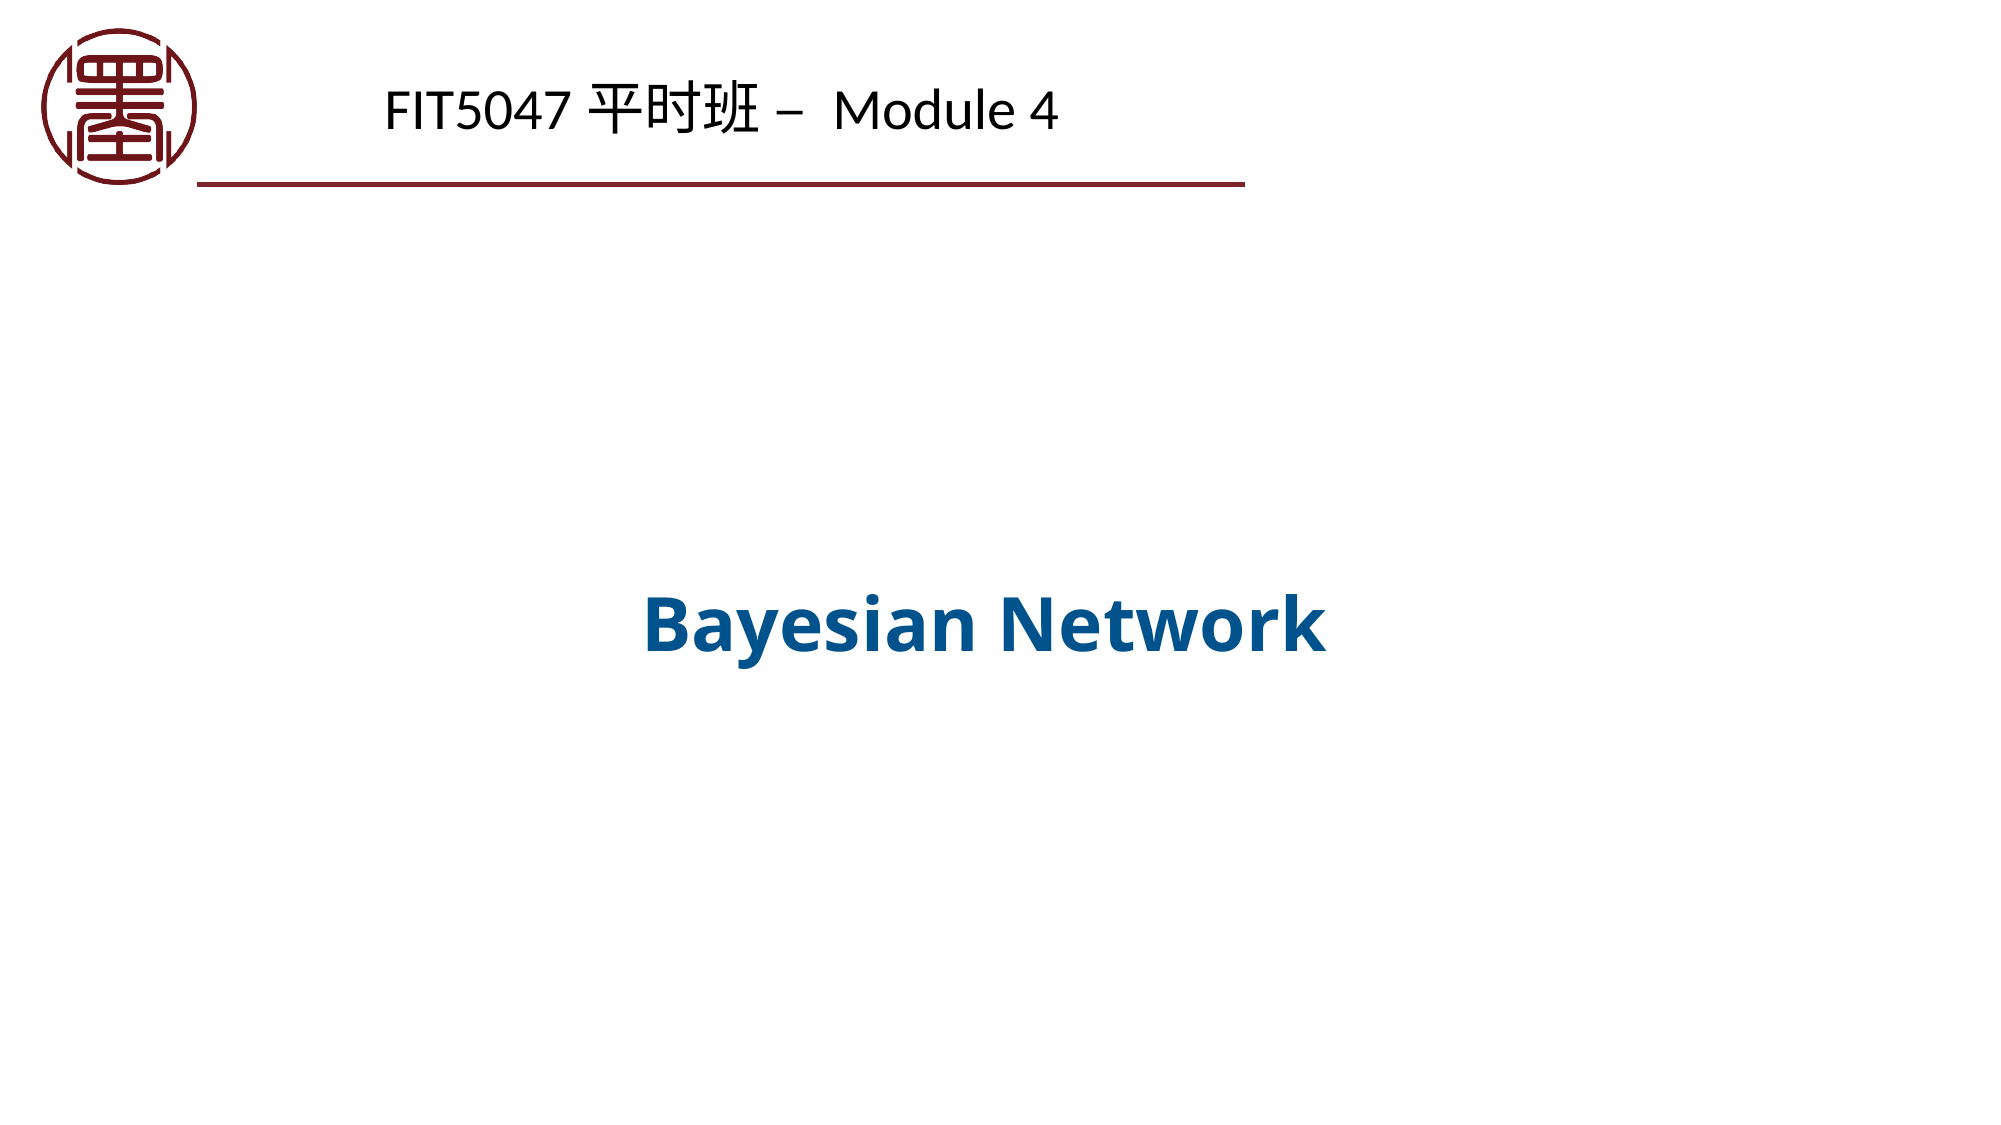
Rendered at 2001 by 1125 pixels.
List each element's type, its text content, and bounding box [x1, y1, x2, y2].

text_box Bayesian Network [626, 389, 2000, 675]
text_box FIT5047平时班 – Module 4 [369, 63, 1074, 149]
picture [41, 28, 197, 185]
